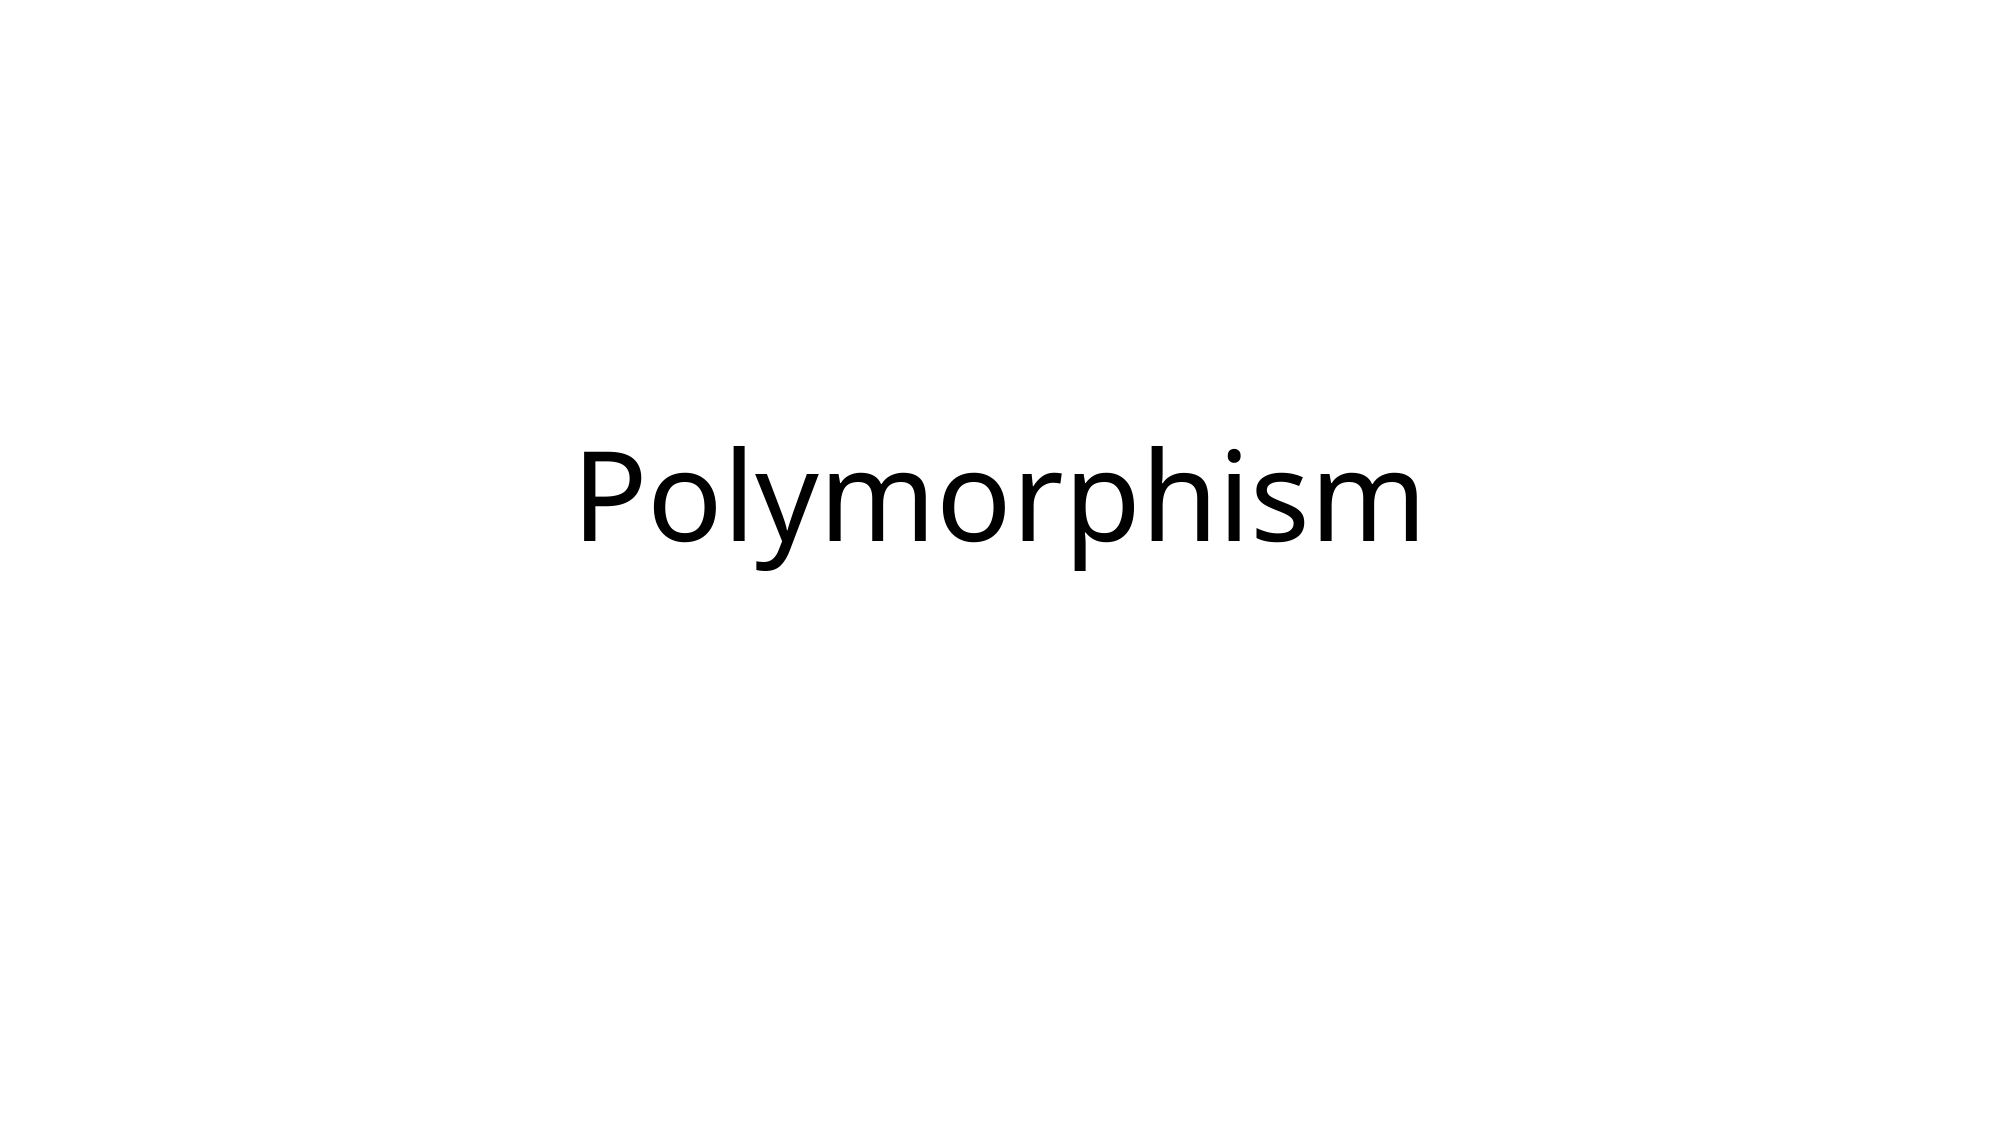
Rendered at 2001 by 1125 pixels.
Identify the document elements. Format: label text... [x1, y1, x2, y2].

title Polymorphism [249, 184, 1750, 576]
